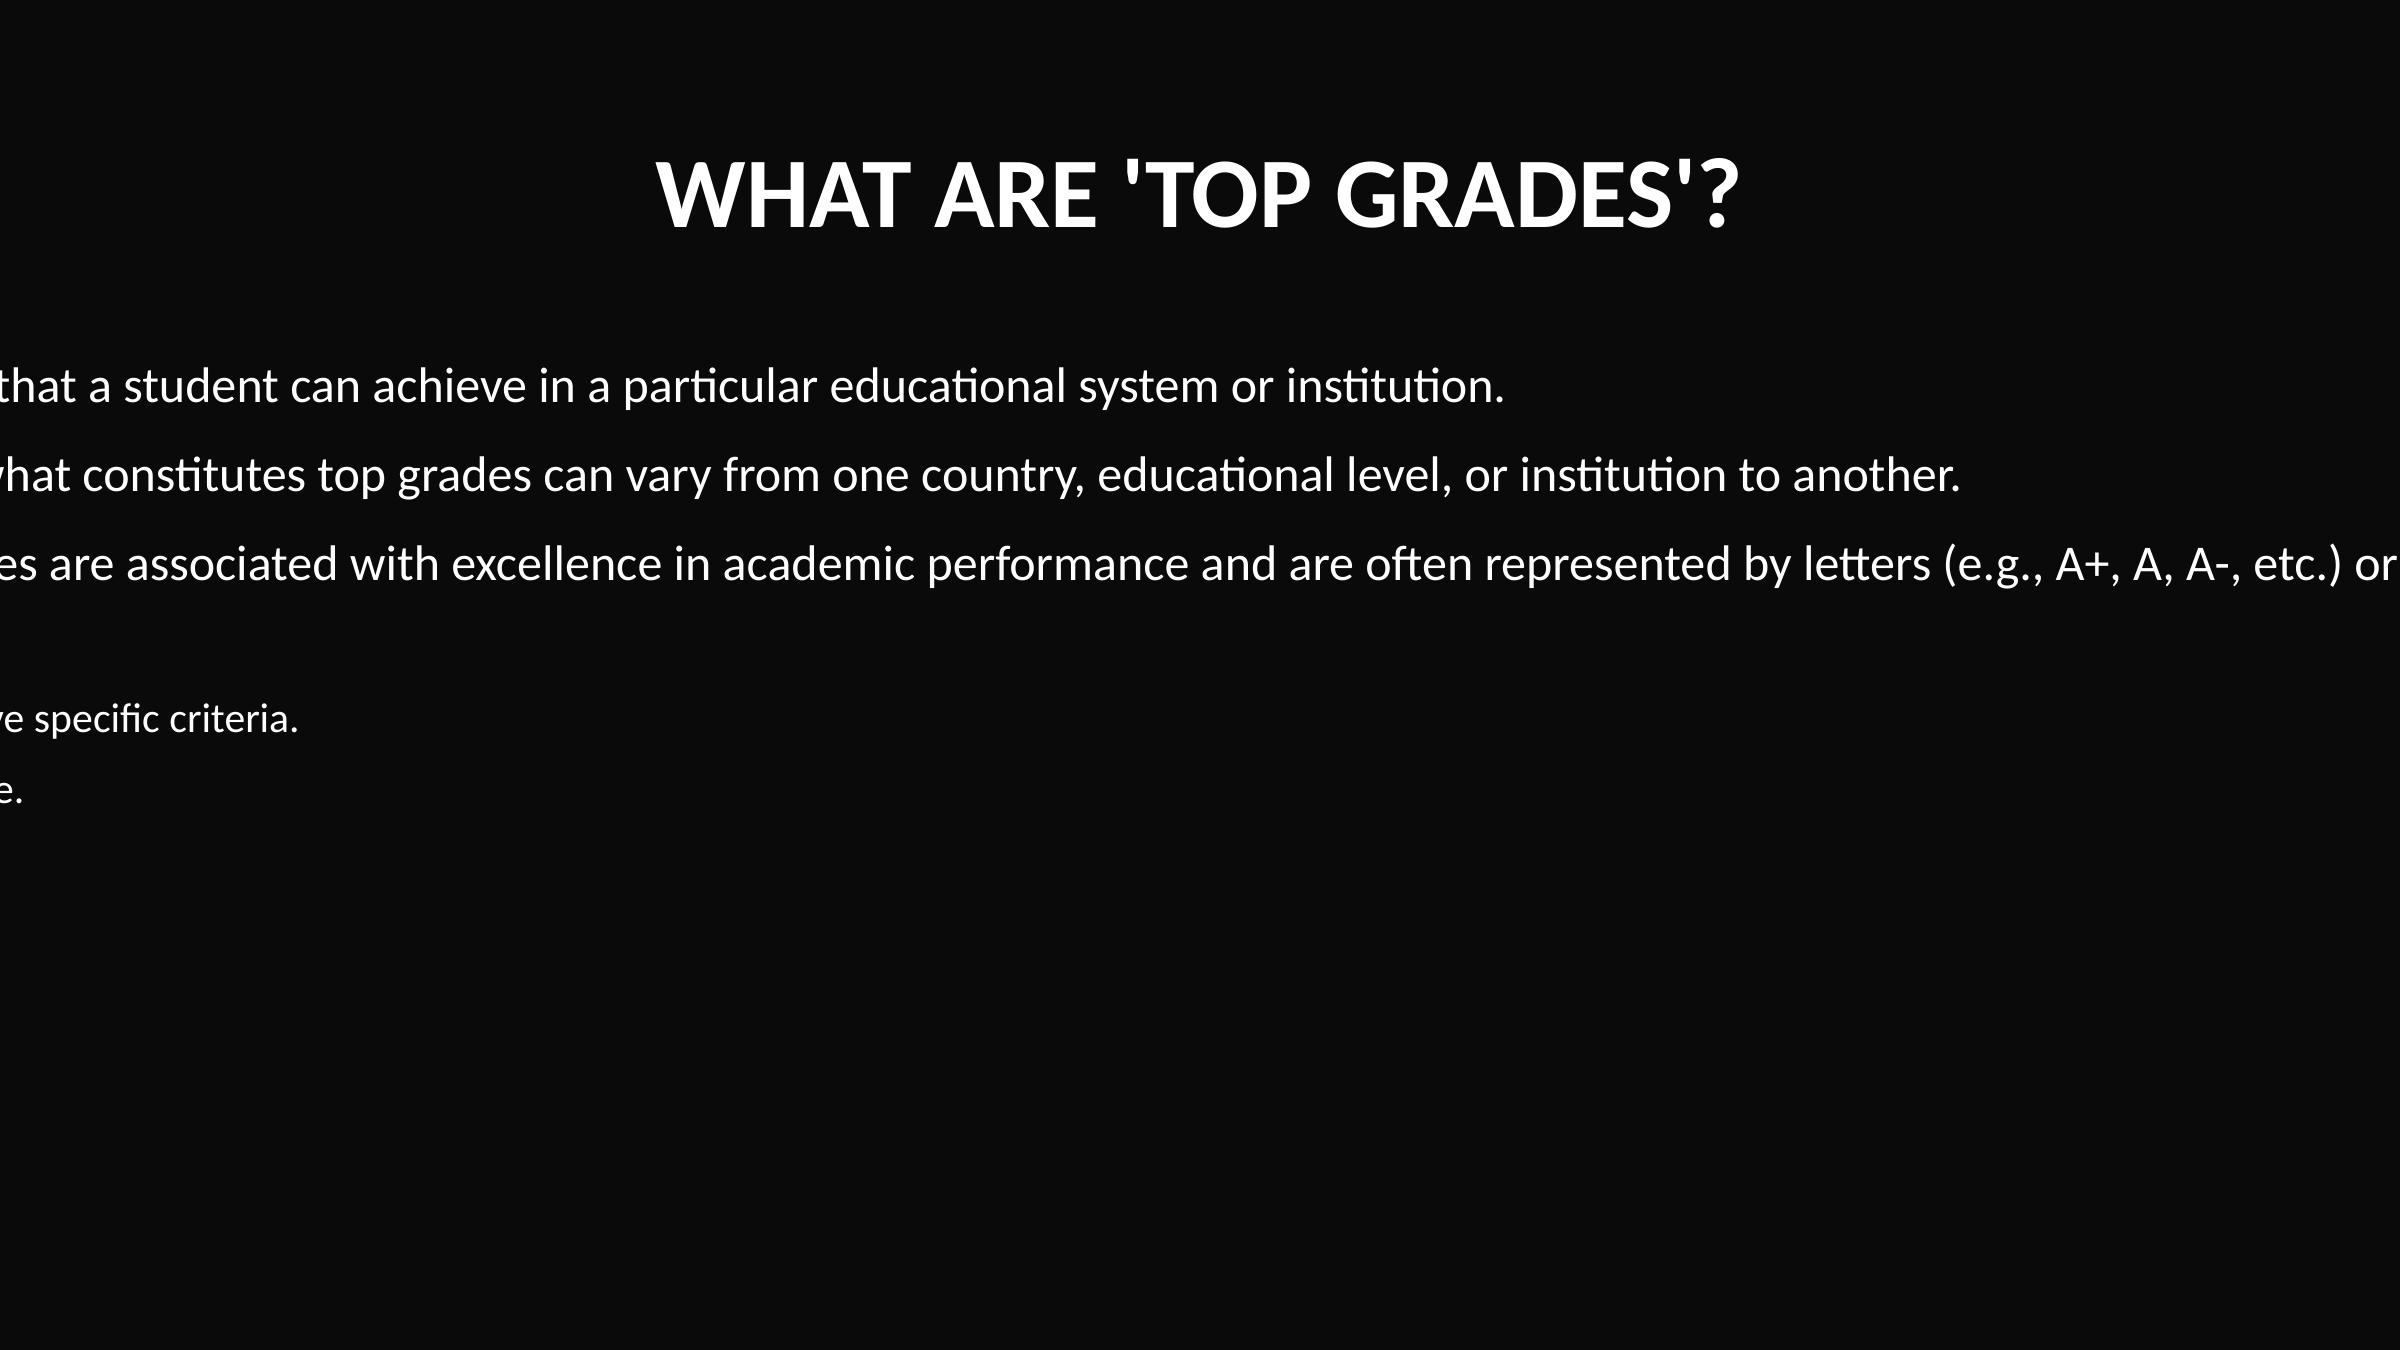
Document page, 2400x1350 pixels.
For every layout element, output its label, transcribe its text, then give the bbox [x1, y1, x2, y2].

text_box Highest possible grades or marks that a student can achieve in a particular educational system or institution. The specific grading system and what constitutes top grades can vary from one country, educational level, or institution to another. However, in many cases, top grades are associated with excellence in academic performance and are often represented by letters (e.g., A+, A, A-, etc.) or numerical scores (e.g., 90-100%). Can vary from country to country. Different educational levels may have specific criteria. Associated with academic excellence. [0, 300, 2400, 819]
text_box WHAT ARE 'TOP GRADES'? [641, 75, 1759, 255]
